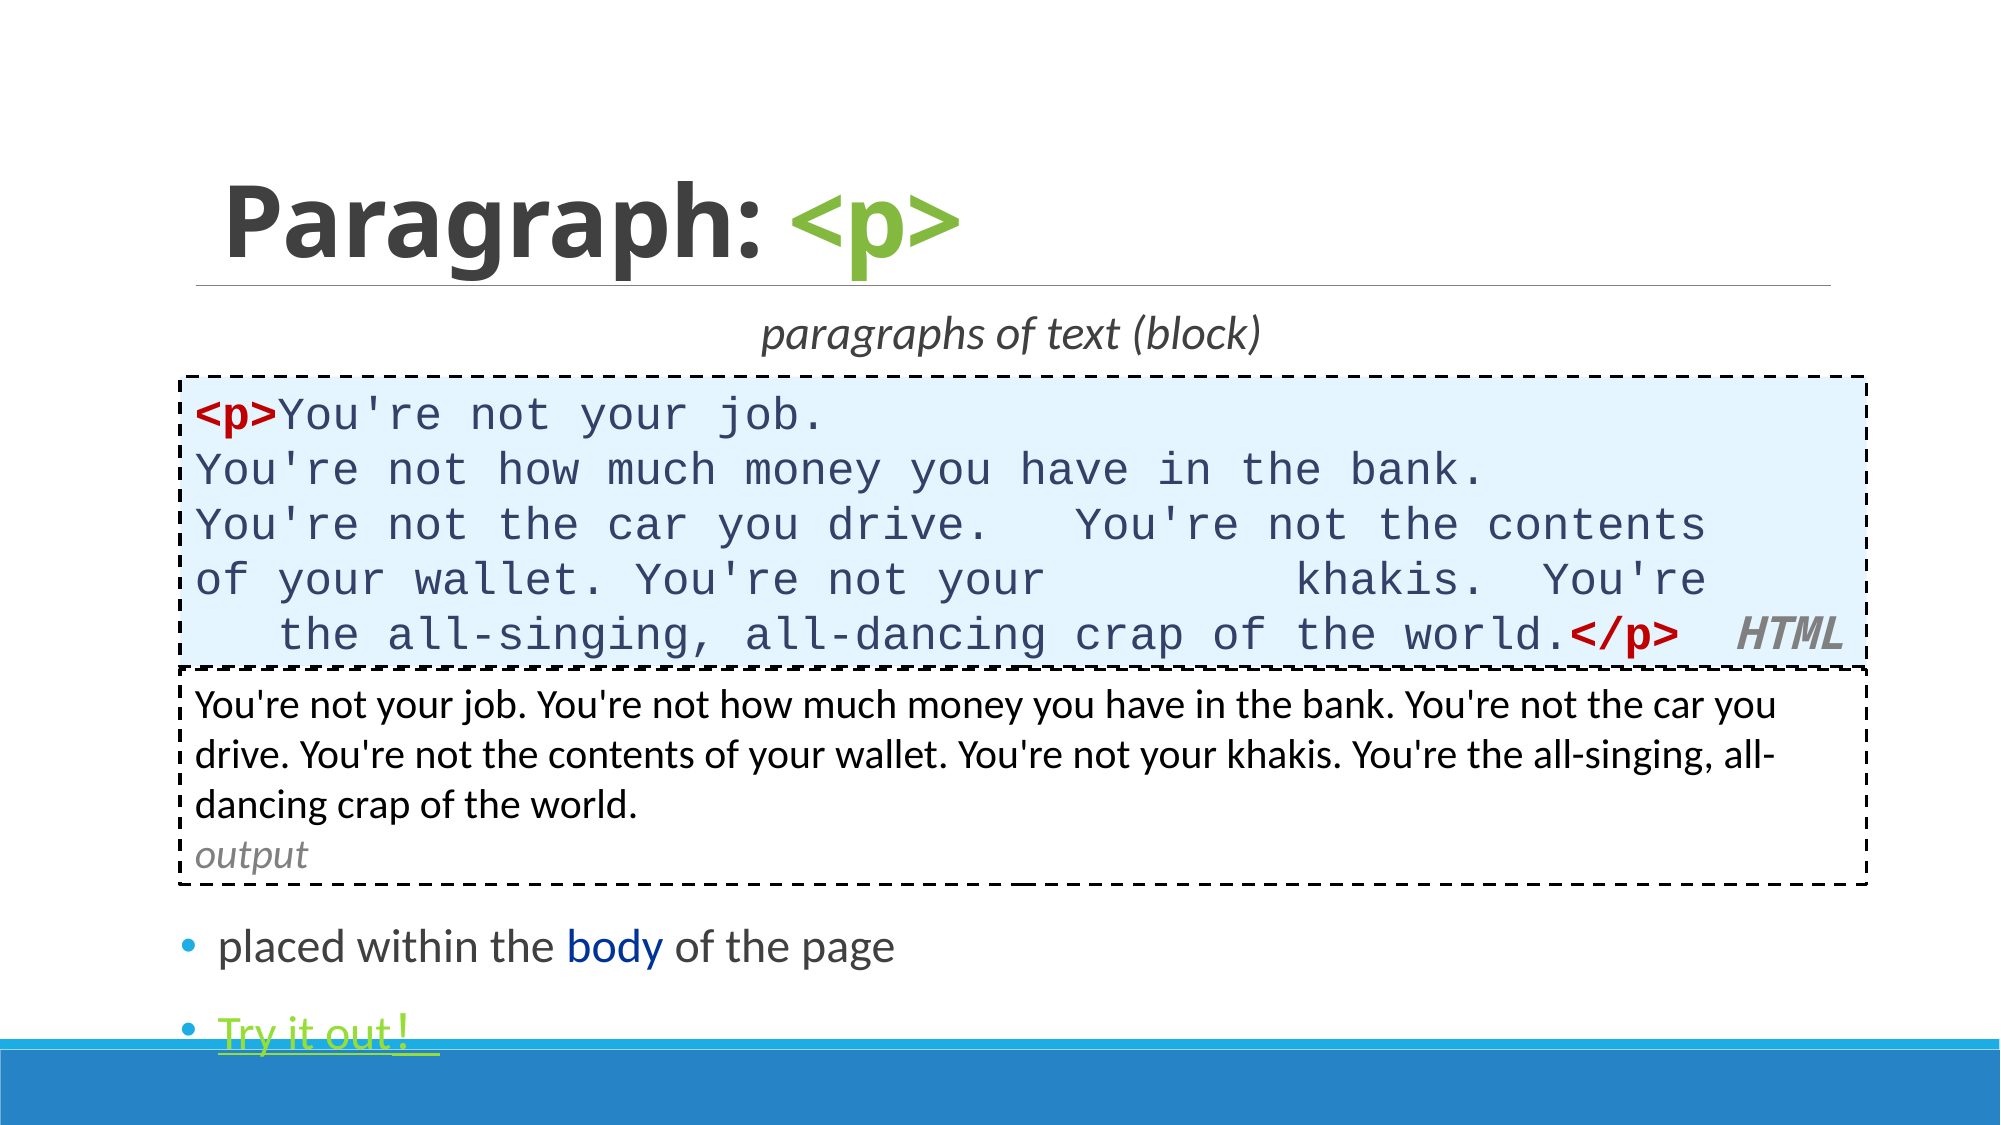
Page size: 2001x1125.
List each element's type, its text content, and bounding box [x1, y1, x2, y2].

text_box <p>You're not your job. You're not how much money you have in the bank. You're not the car you drive. You're not the contents of your wallet. You're not your khakis. You're the all-singing, all-dancing crap of the world.</p> HTML [180, 376, 1867, 667]
title Paragraph: <p> [180, 47, 1830, 285]
text_box You're not your job. You're not how much money you have in the bank. You're not the car you drive. You're not the contents of your wallet. You're not your khakis. You're the all-singing, all-dancing crap of the world. output [180, 669, 1867, 885]
list paragraphs of text (block) placed within the body of the page Try it out！ [180, 885, 1830, 1078]
list paragraphs of text (block) placed within the body of the page Try it out！ [180, 288, 1830, 376]
